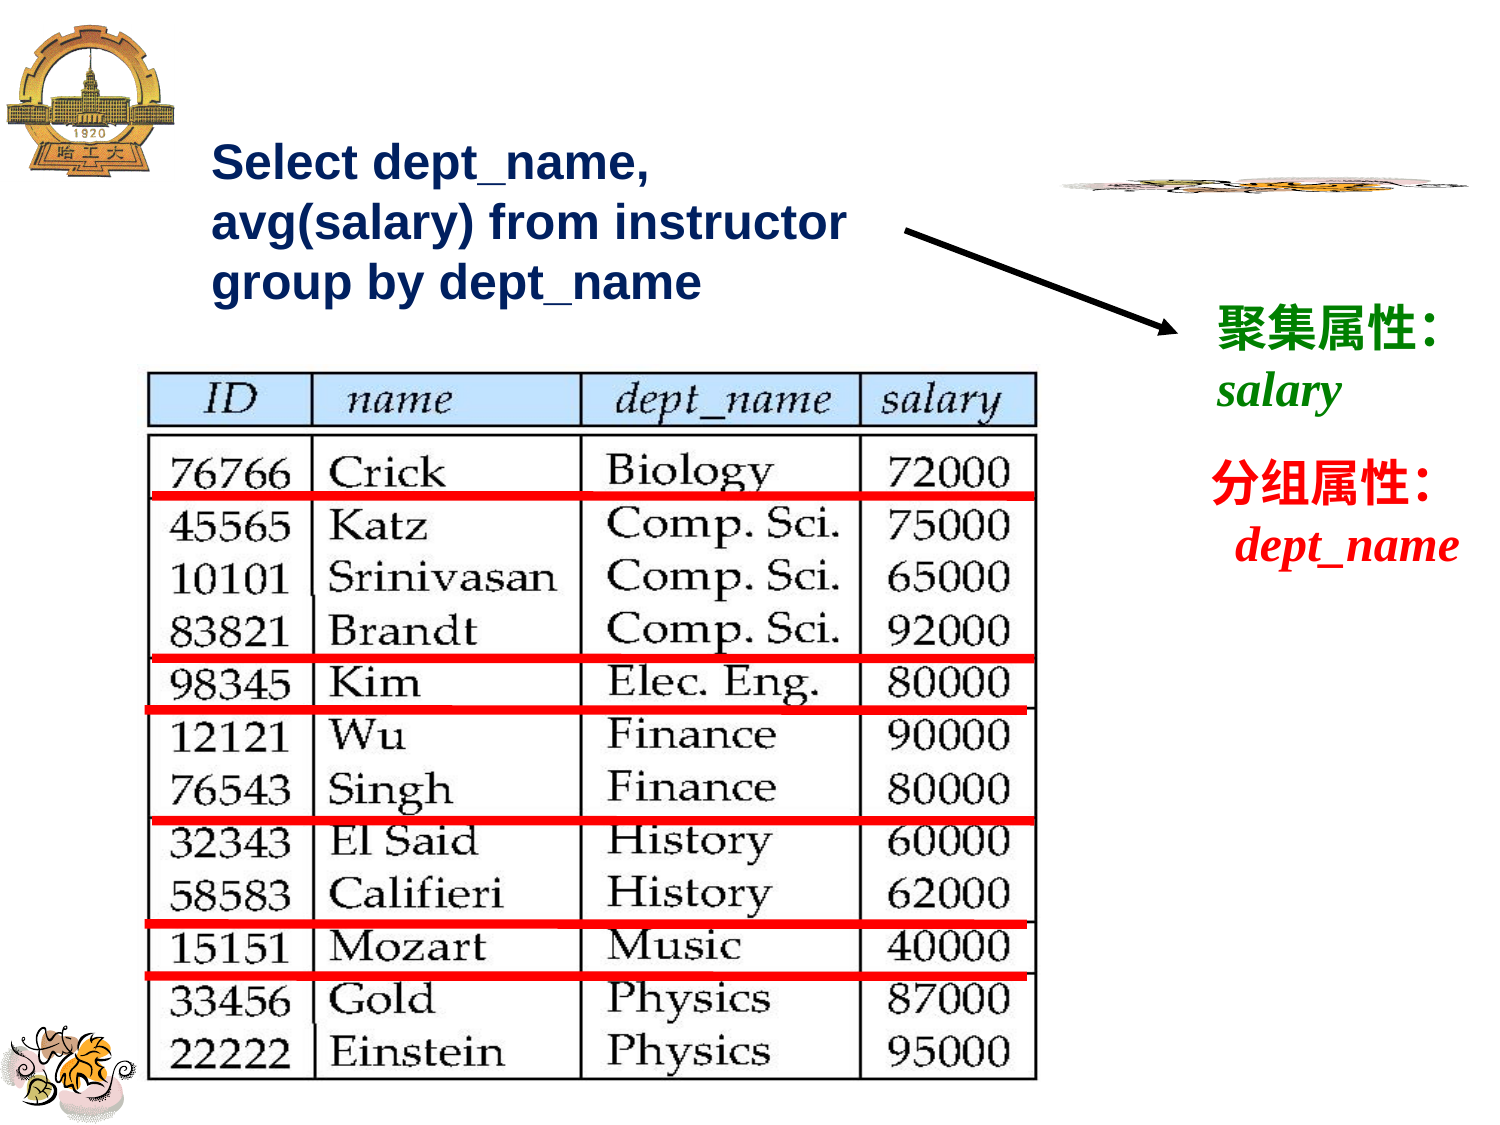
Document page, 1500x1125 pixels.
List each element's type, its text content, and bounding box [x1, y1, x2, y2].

picture [136, 364, 1042, 1087]
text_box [904, 229, 1179, 334]
picture [0, 24, 175, 182]
text_box 聚集属性： salary [1202, 289, 1483, 424]
text_box Select dept_name, avg(salary) from instructor group by dept_name [196, 121, 935, 317]
text_box 分组属性： dept_name [1195, 444, 1475, 579]
